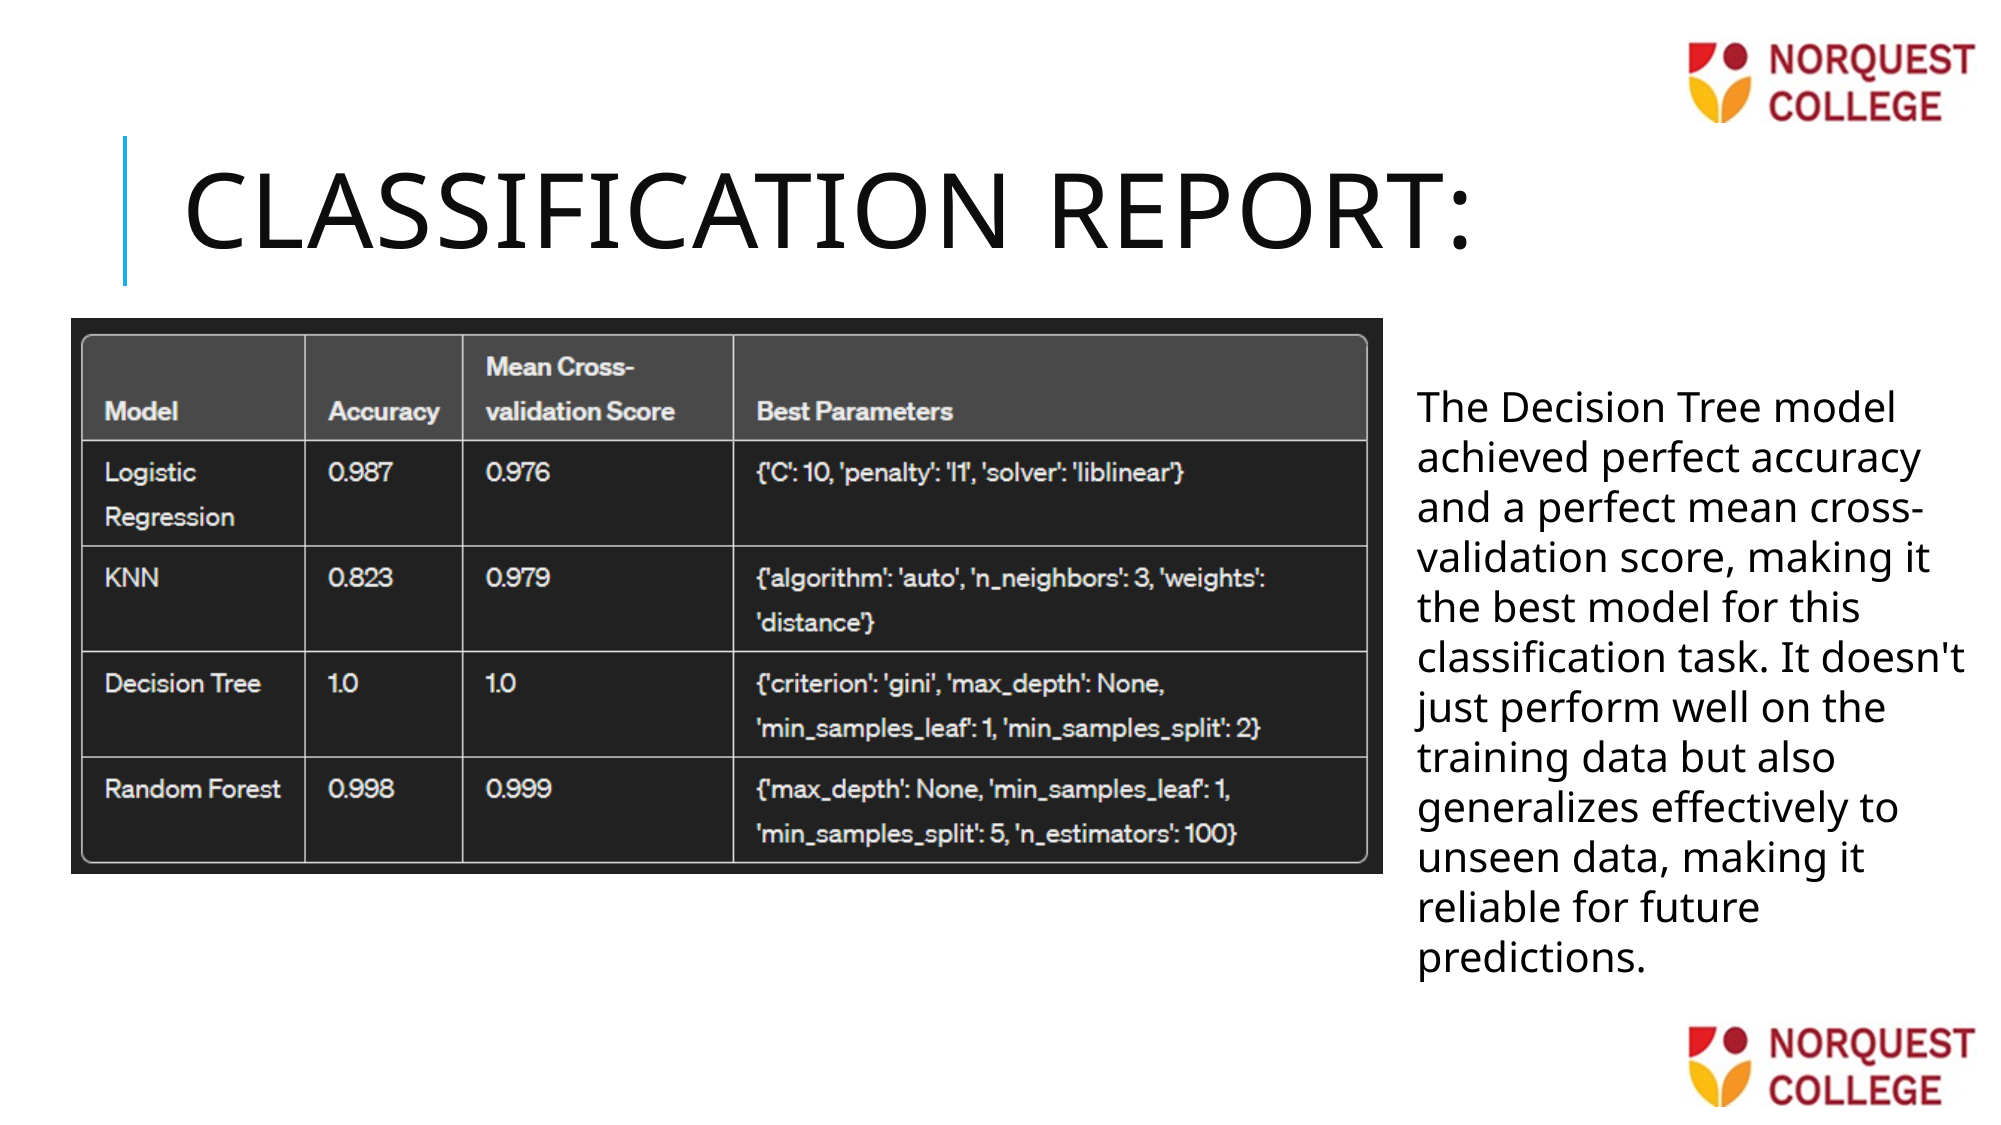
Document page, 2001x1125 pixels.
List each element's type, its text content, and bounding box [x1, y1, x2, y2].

picture [1686, 38, 1978, 123]
picture [1686, 1022, 1977, 1107]
picture [71, 317, 1383, 875]
title Classification REPORT: [168, 96, 1763, 342]
text_box The Decision Tree model achieved perfect accuracy and a perfect mean cross-validation score, making it the best model for this classification task. It doesn't just perform well on the training data but also generalizes effectively to unseen data, making it reliable for future predictions. [1402, 373, 2000, 989]
